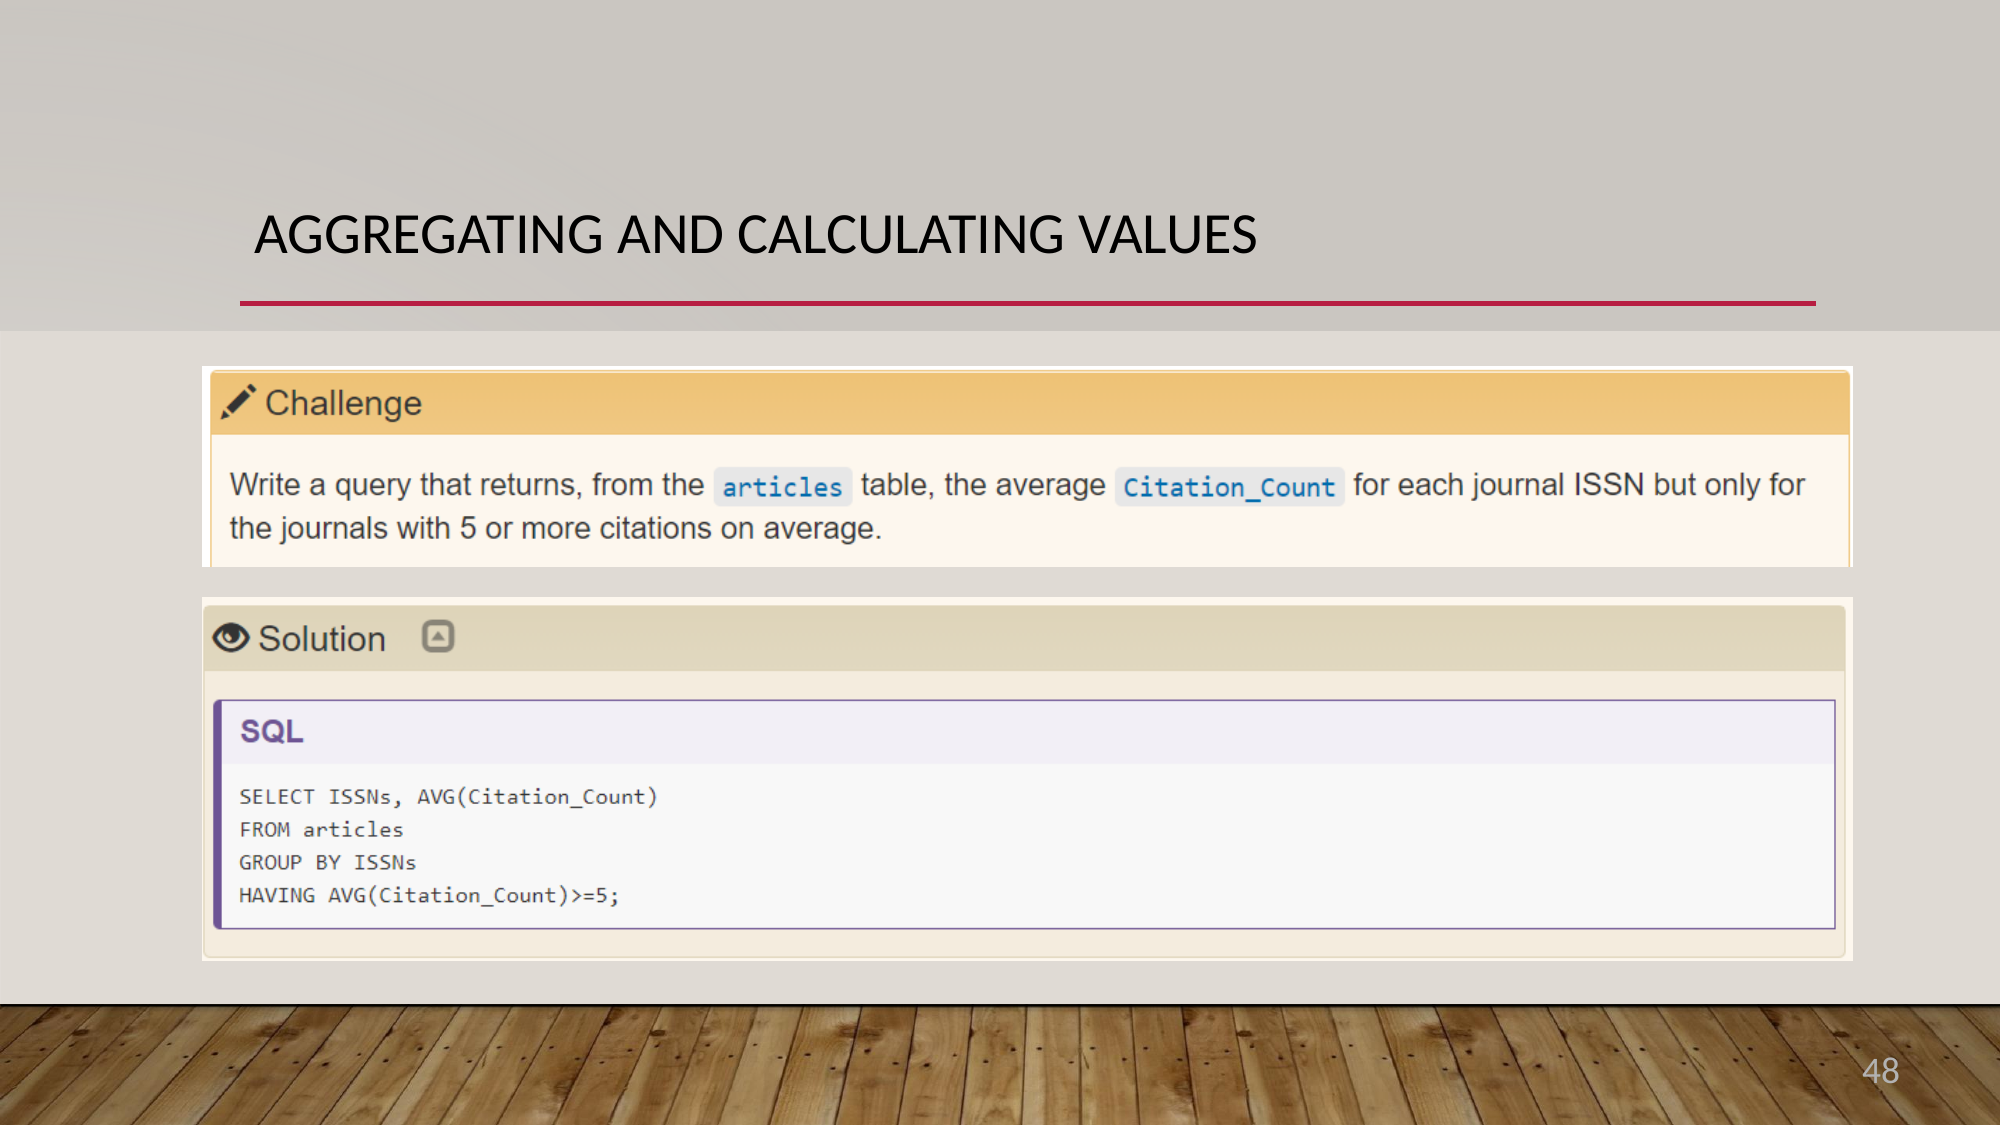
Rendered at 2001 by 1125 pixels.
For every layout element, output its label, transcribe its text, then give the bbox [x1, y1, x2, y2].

picture [0, 1007, 2000, 1125]
picture [0, 0, 2000, 1004]
slide_number 48 [1440, 1046, 1900, 1103]
text_box AGGREGATING AND CALCULATING VALUES [239, 187, 1490, 273]
